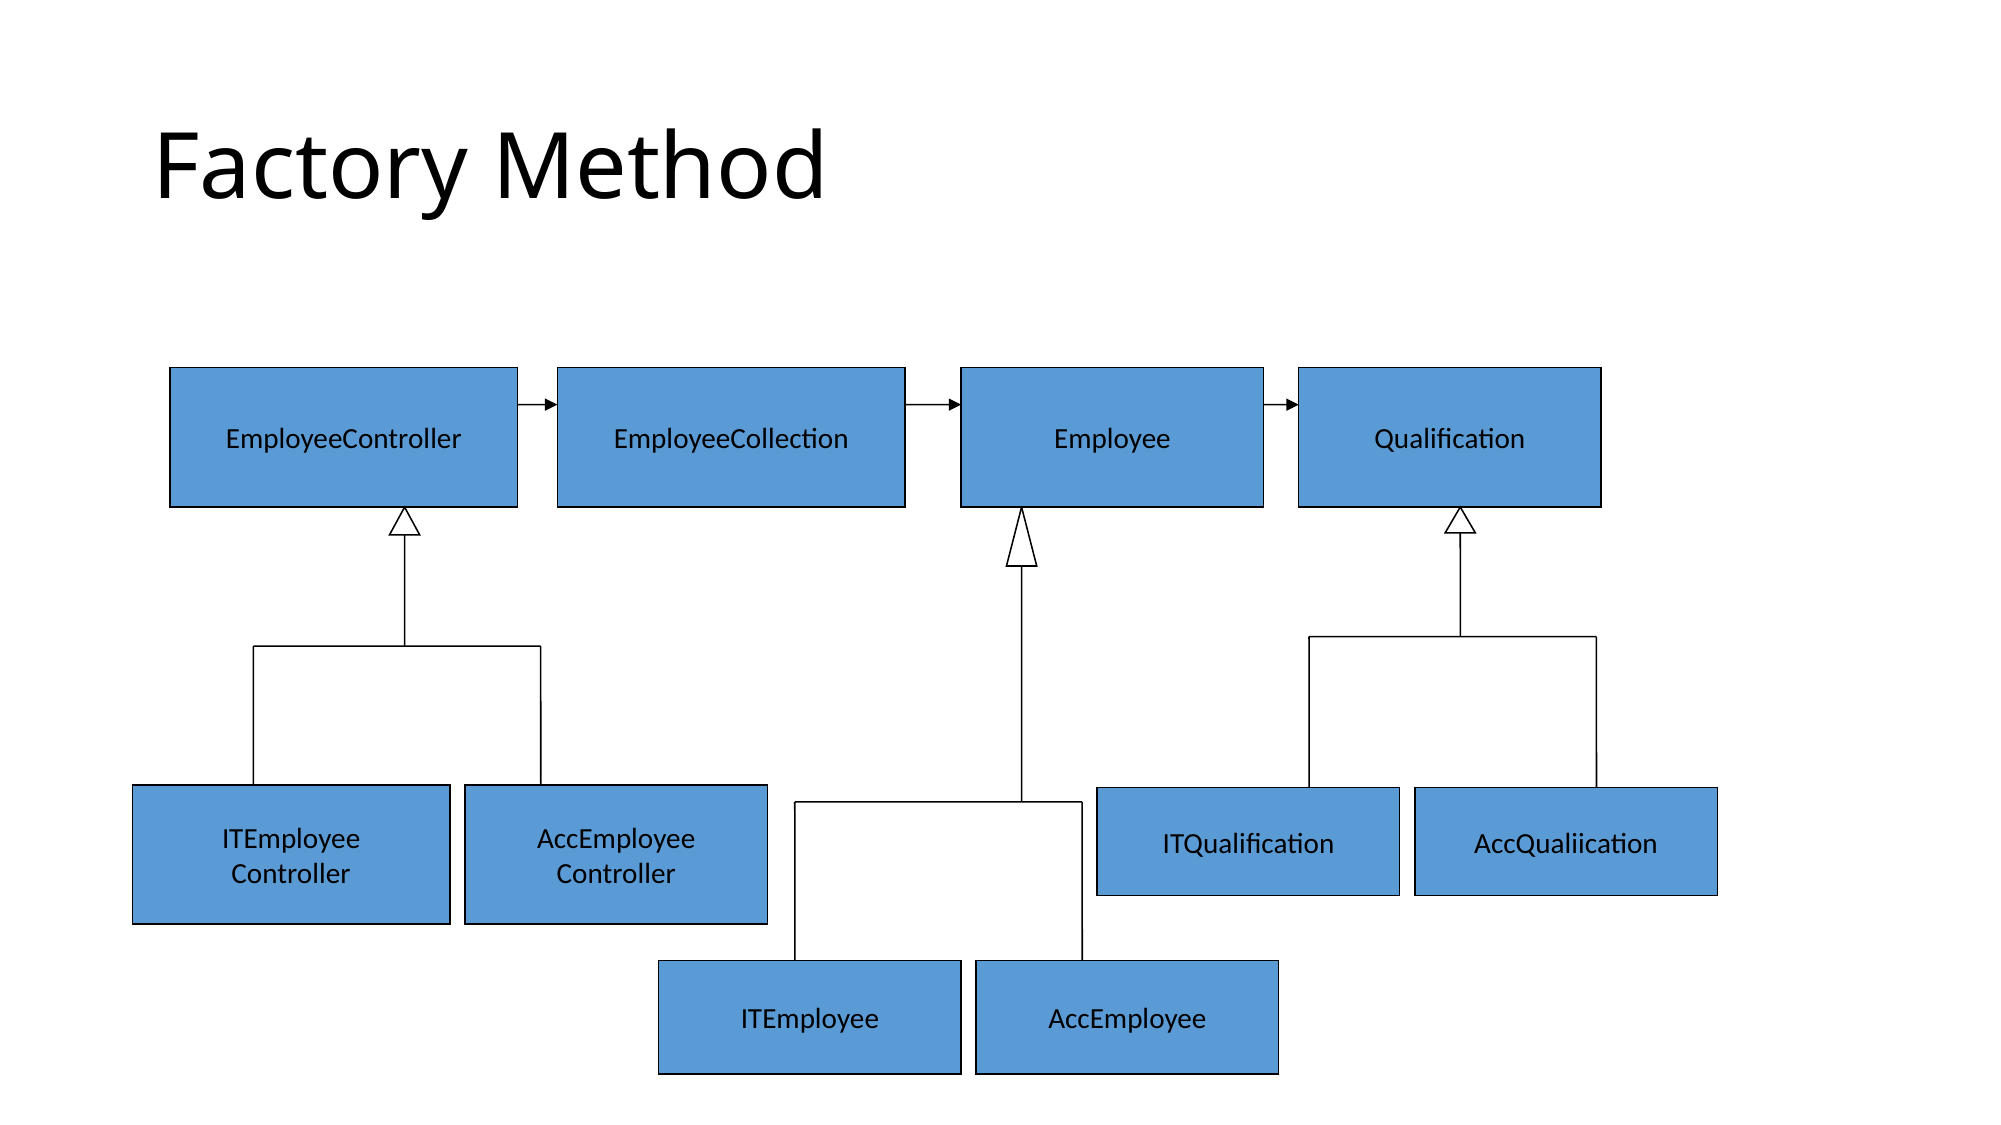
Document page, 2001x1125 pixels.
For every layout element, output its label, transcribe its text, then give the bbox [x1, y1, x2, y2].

title Factory Method [137, 59, 1863, 278]
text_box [658, 507, 1279, 1074]
text_box [517, 398, 558, 411]
text_box Qualification [1298, 367, 1602, 507]
text_box Employee [961, 367, 1264, 507]
text_box EmployeeController [169, 367, 518, 507]
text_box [132, 507, 768, 924]
text_box [905, 398, 962, 411]
text_box [1263, 398, 1299, 411]
text_box EmployeeCollection [557, 367, 906, 507]
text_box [1279, 507, 1718, 896]
